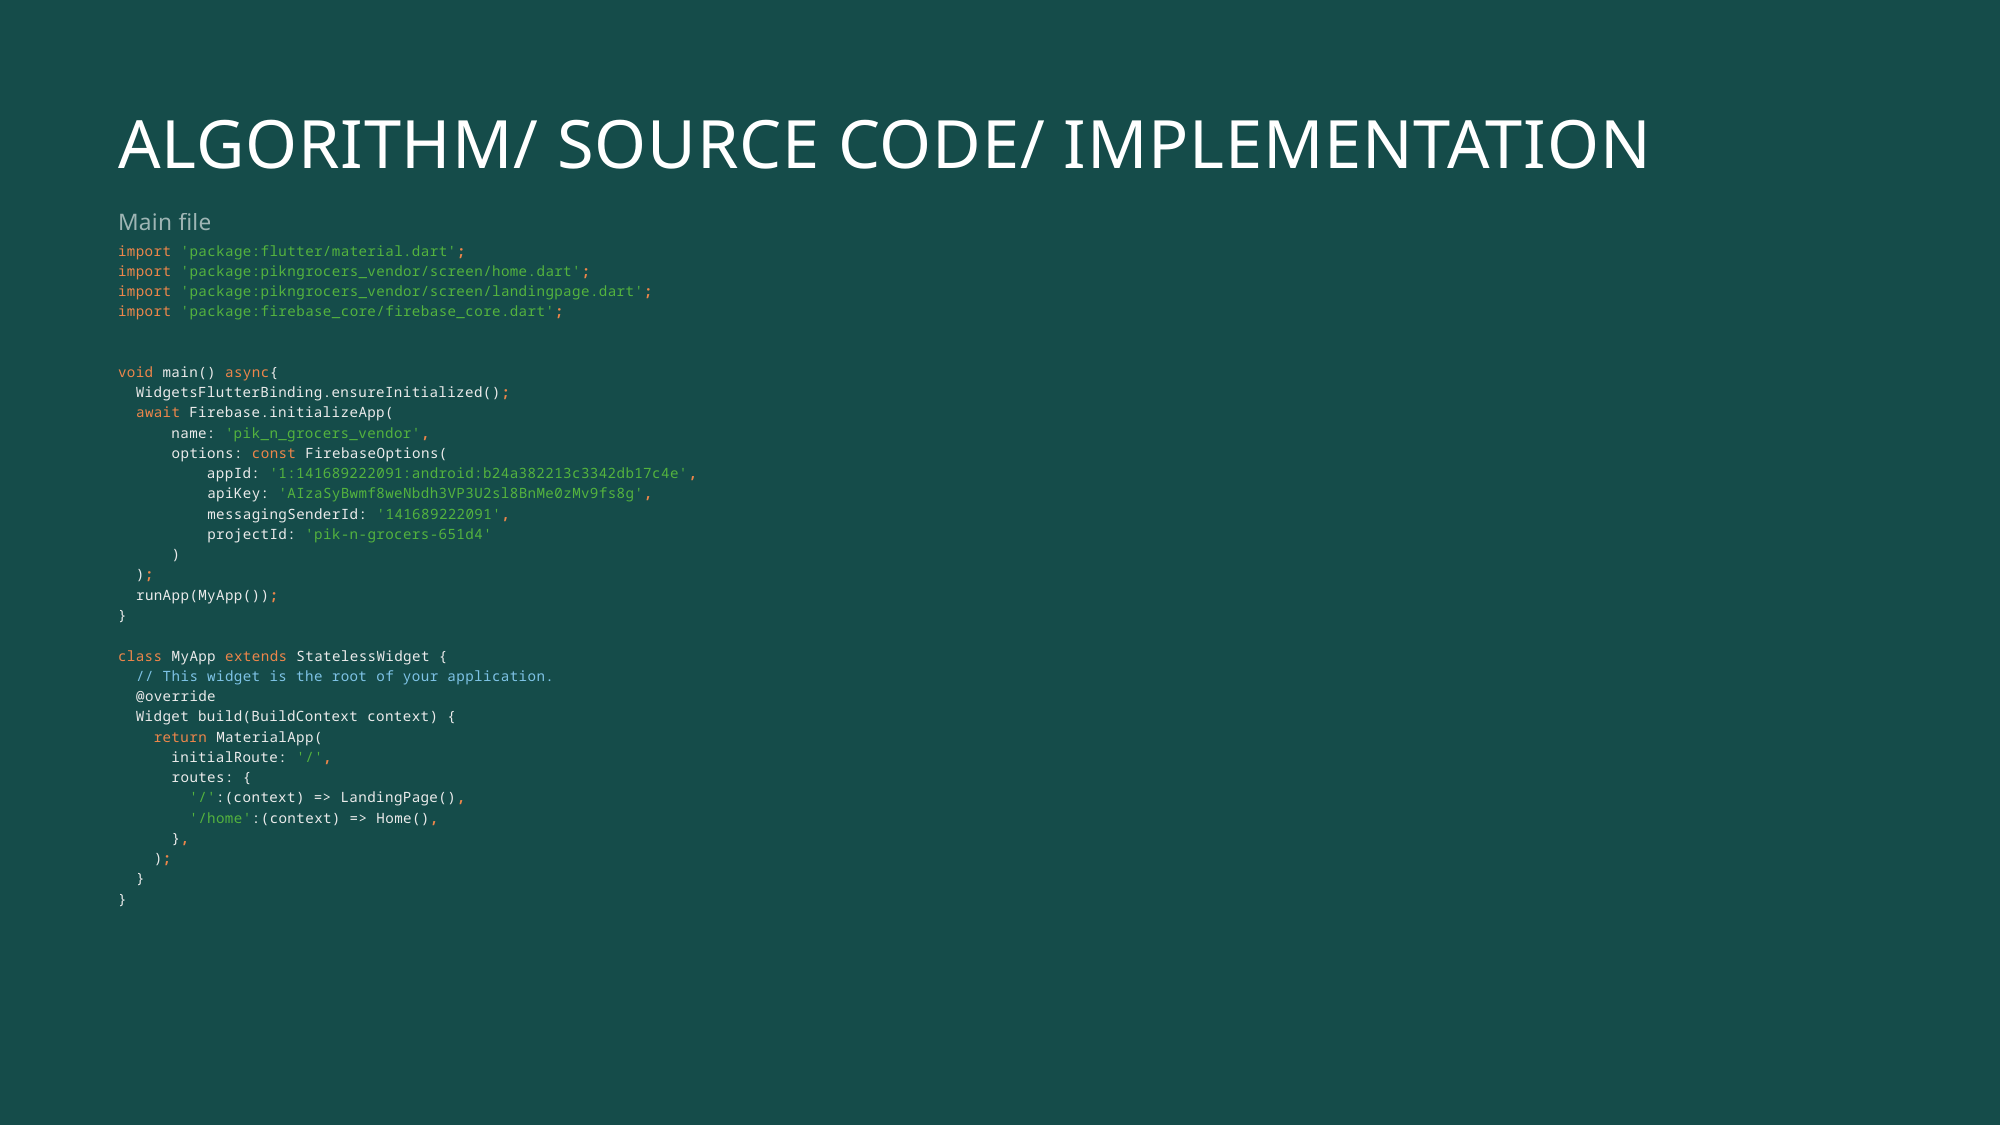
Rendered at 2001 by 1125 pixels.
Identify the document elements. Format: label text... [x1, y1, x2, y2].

title ALGORITHM/ SOURCE CODE/ IMPLEMENTATION [118, 101, 1878, 202]
list Main file import 'package:flutter/material.dart'; import 'package:pikngrocers_vendor/screen/home.dart'; import 'package:pikngrocers_vendor/screen/landingpage.dart'; import 'package:firebase_core/firebase_core.dart'; void main() async{ WidgetsFlutterBinding.ensureInitialized(); await Firebase.initializeApp( name: 'pik_n_grocers_vendor', options: const FirebaseOptions( appId: '1:141689222091:android:b24a382213c3342db17c4e', apiKey: 'AIzaSyBwmf8weNbdh3VP3U2sl8BnMe0zMv9fs8g', messagingSenderId: '141689222091', projectId: 'pik-n-grocers-651d4' ) ); runApp(MyApp()); } class MyApp extends StatelessWidget { // This widget is the root of your application. @override Widget build(BuildContext context) { return MaterialApp( initialRoute: '/', routes: { '/':(context) => LandingPage(), '/home':(context) => Home(), }, ); } } [118, 202, 1878, 947]
